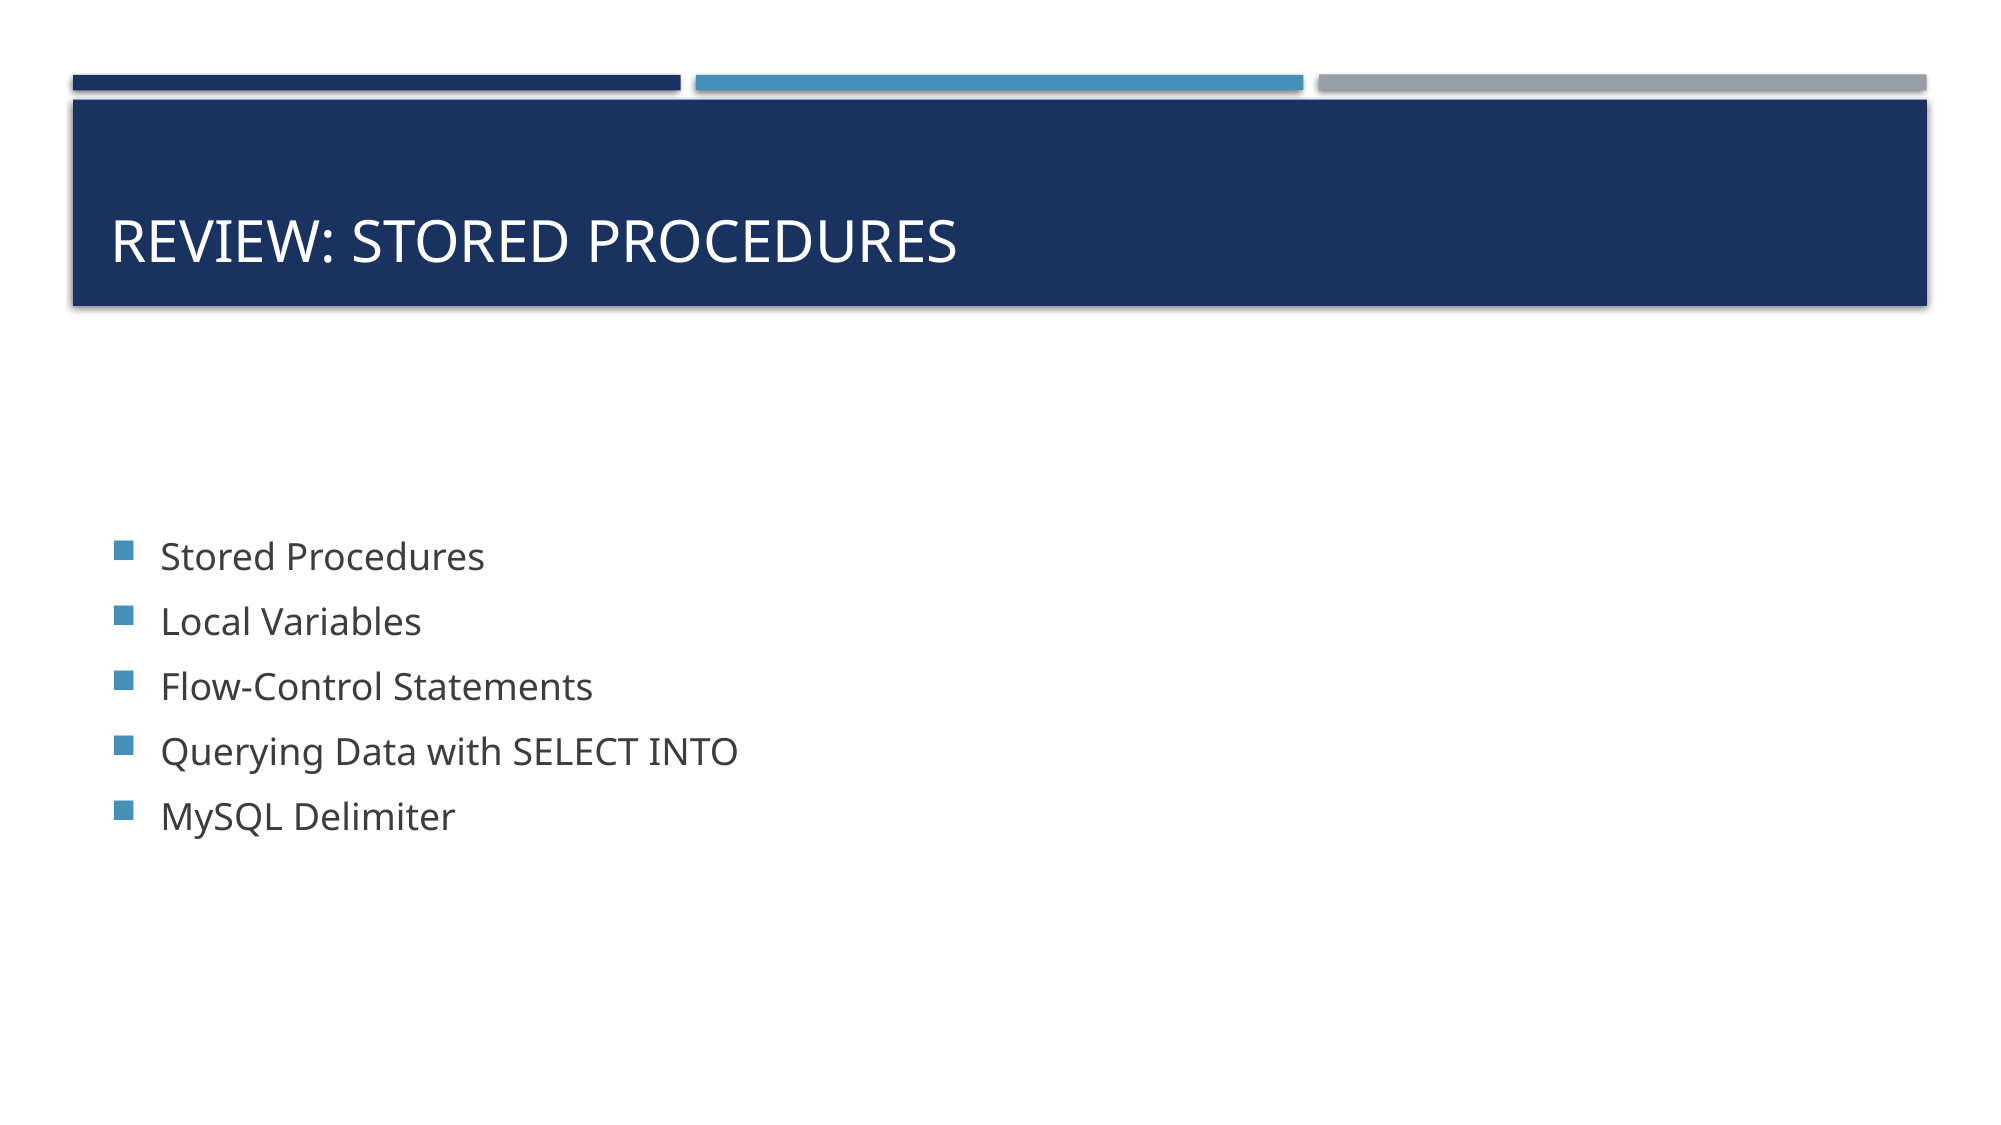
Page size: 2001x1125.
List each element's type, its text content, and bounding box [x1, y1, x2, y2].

title Review: stored procedures [95, 119, 1905, 282]
list Stored Procedures Local Variables Flow-Control Statements Querying Data with SELECT INTO MySQL Delimiter [95, 365, 985, 1006]
